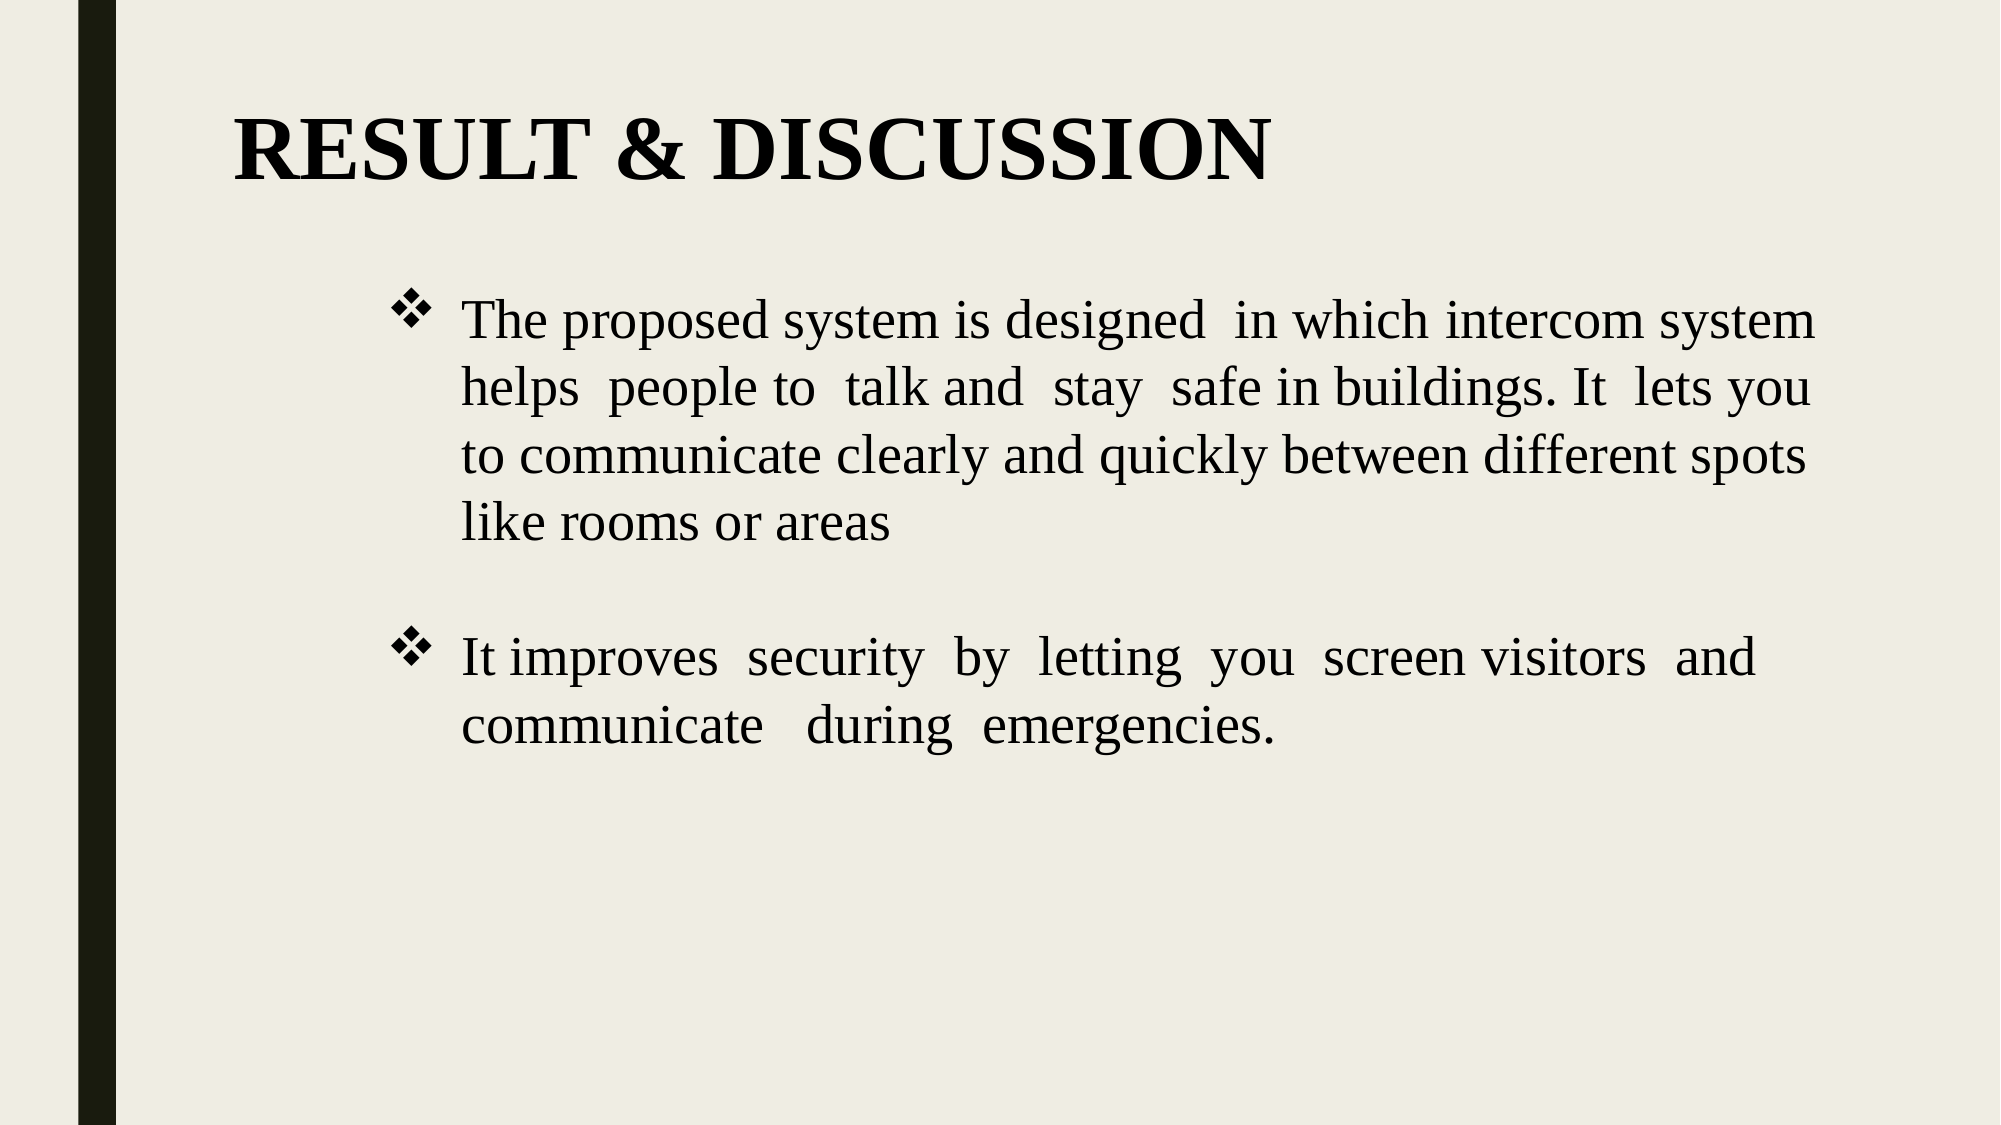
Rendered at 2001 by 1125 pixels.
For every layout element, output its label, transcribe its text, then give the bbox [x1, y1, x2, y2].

text_box The proposed system is designed in which intercom system helps people to talk and stay safe in buildings. It lets you to communicate clearly and quickly between different spots like rooms or areas It improves security by letting you screen visitors and communicate during emergencies. [371, 206, 1855, 762]
text_box RESULT & DISCUSSION [218, 80, 1370, 206]
